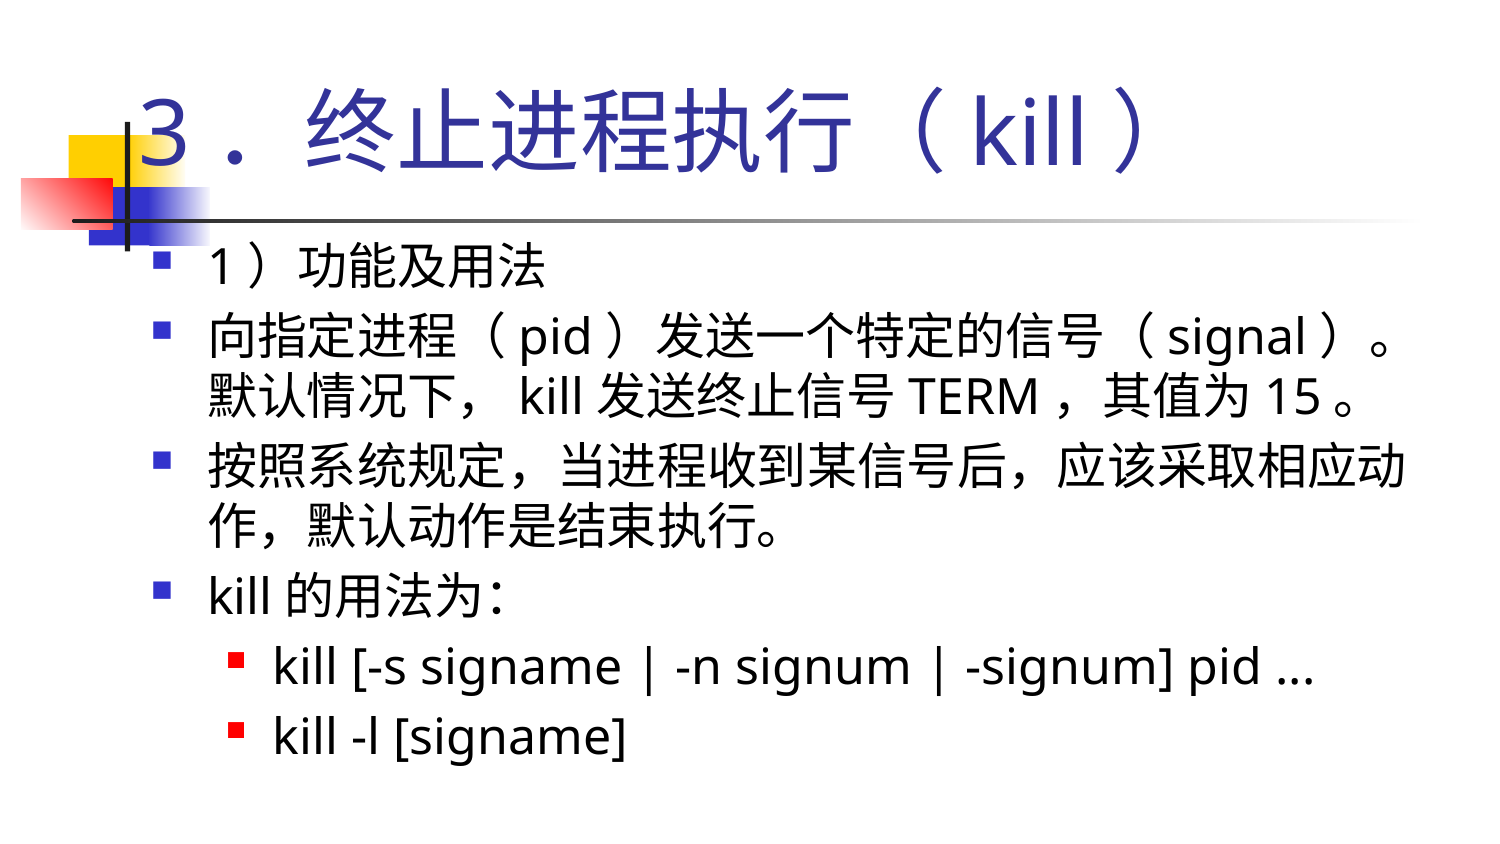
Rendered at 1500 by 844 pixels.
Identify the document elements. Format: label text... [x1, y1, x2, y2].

list 1）功能及用法 向指定进程（pid）发送一个特定的信号（signal）。默认情况下，kill发送终止信号TERM，其值为15。 按照系统规定，当进程收到某信号后，应该采取相应动作，默认动作是结束执行。 kill的用法为： kill [-s signame | -n signum | -signum] pid ... kill -l [signame] [135, 226, 1469, 768]
title 3．终止进程执行（kill） [123, 49, 1462, 192]
